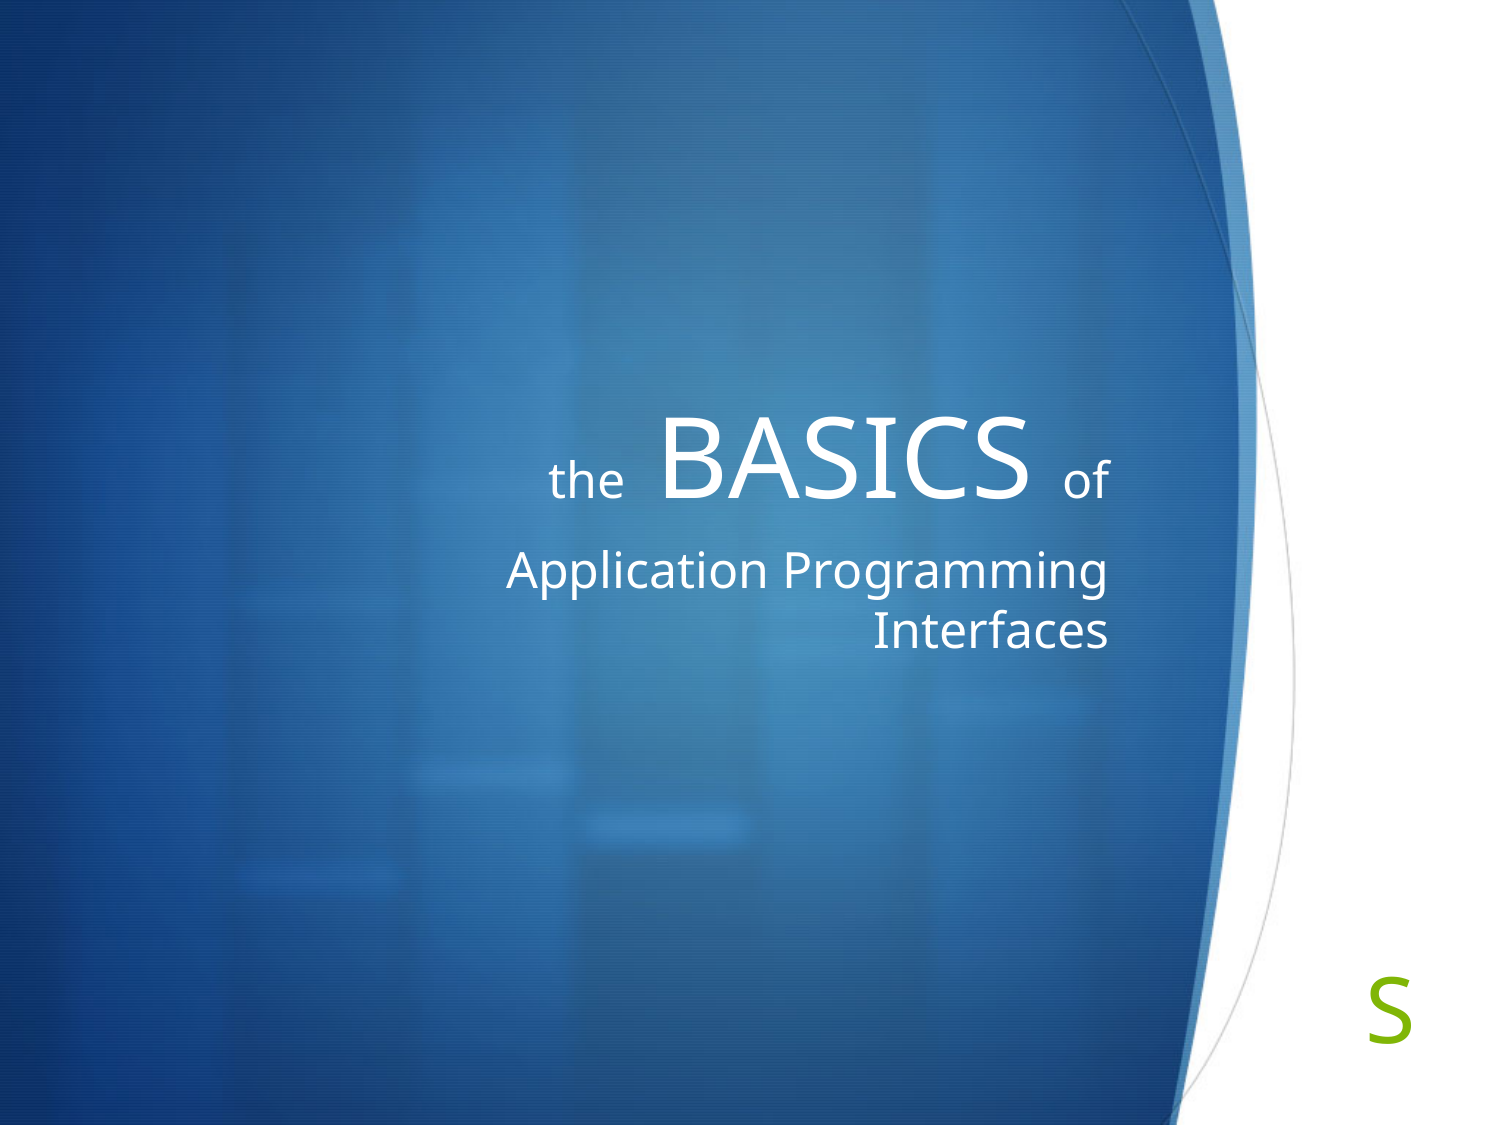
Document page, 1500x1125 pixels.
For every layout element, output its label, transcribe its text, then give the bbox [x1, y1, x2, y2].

title the BASICS of [75, 348, 1125, 530]
picture [0, 0, 1500, 1125]
list Application Programming Interfaces [275, 531, 1125, 778]
